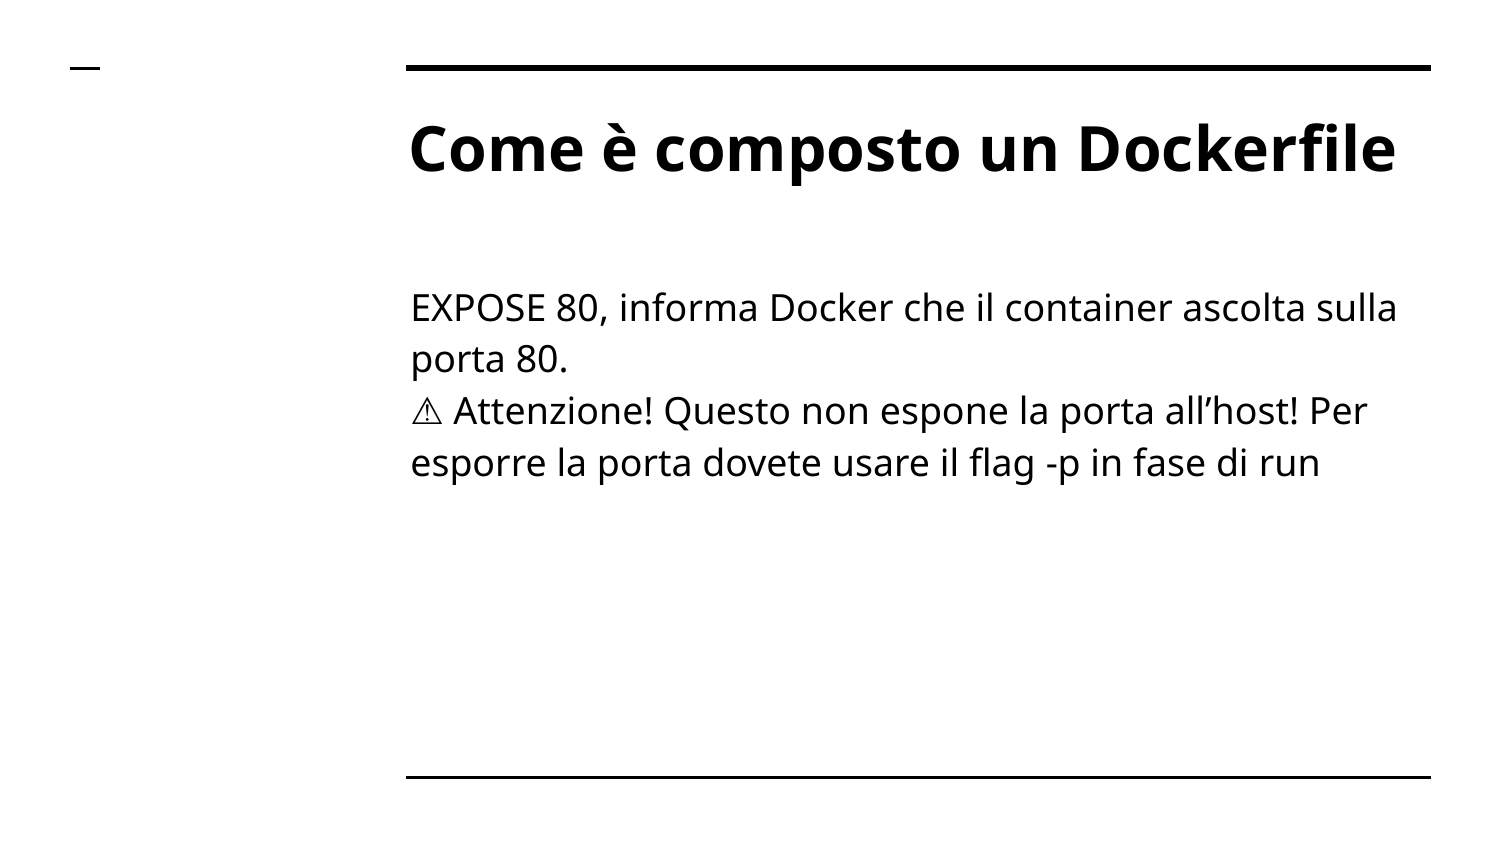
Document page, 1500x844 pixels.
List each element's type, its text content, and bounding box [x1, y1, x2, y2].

list EXPOSE 80, informa Docker che il container ascolta sulla porta 80. ⚠️ Attenzione! Questo non espone la porta all’host! Per esporre la porta dovete usare il flag -p in fase di run [395, 261, 1433, 755]
title Come è composto un Dockerfile [393, 94, 1431, 199]
